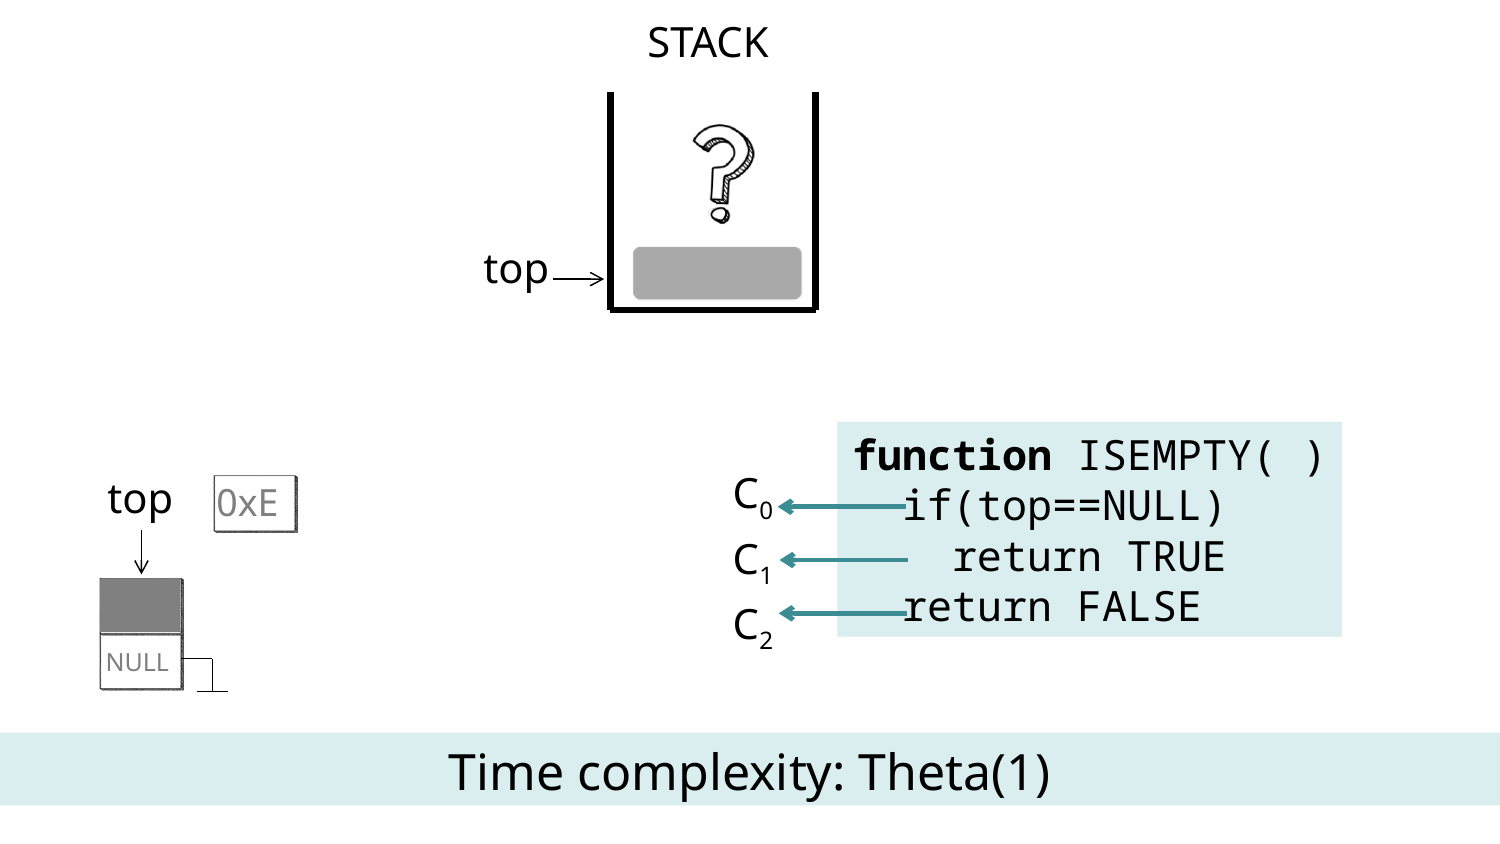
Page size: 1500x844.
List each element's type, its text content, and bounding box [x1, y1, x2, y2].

text_box 0xE [292, 471, 303, 520]
text_box top [92, 464, 217, 538]
text_box STACK [632, 8, 805, 81]
picture [222, 453, 288, 555]
text_box top [468, 233, 575, 307]
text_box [181, 658, 229, 692]
text_box C0 C1 C2 [717, 459, 795, 533]
text_box function ISEMPTY( ) if(top==NULL) return TRUE return FALSE [837, 421, 1342, 637]
text_box Time complexity: Theta(1) [0, 732, 1500, 806]
picture [108, 556, 175, 712]
picture [657, 125, 779, 385]
